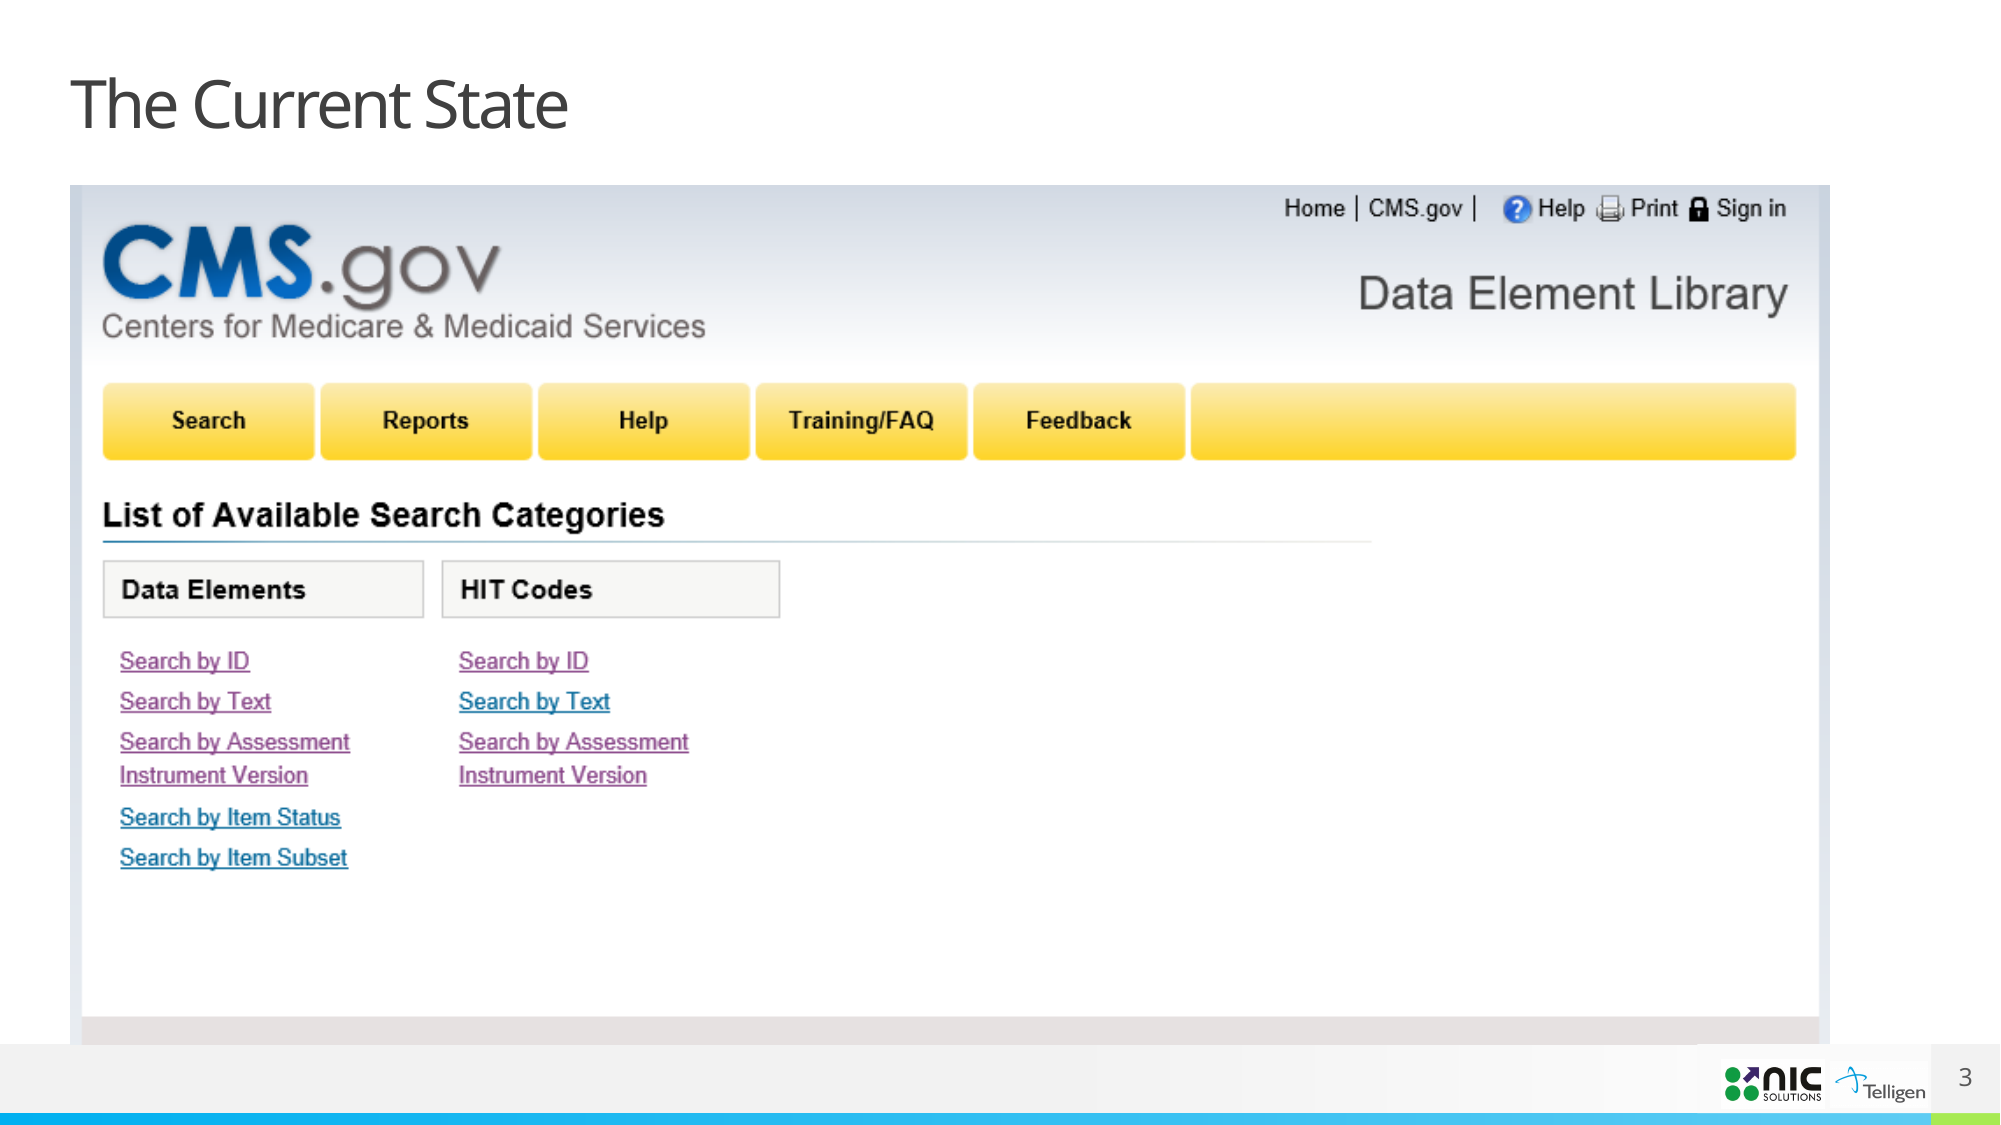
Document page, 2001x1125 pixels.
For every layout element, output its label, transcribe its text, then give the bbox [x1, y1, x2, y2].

slide_number 3 [1932, 1044, 2000, 1114]
title The Current State [70, 70, 1932, 142]
picture [70, 185, 1830, 1045]
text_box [1697, 1044, 1932, 1114]
